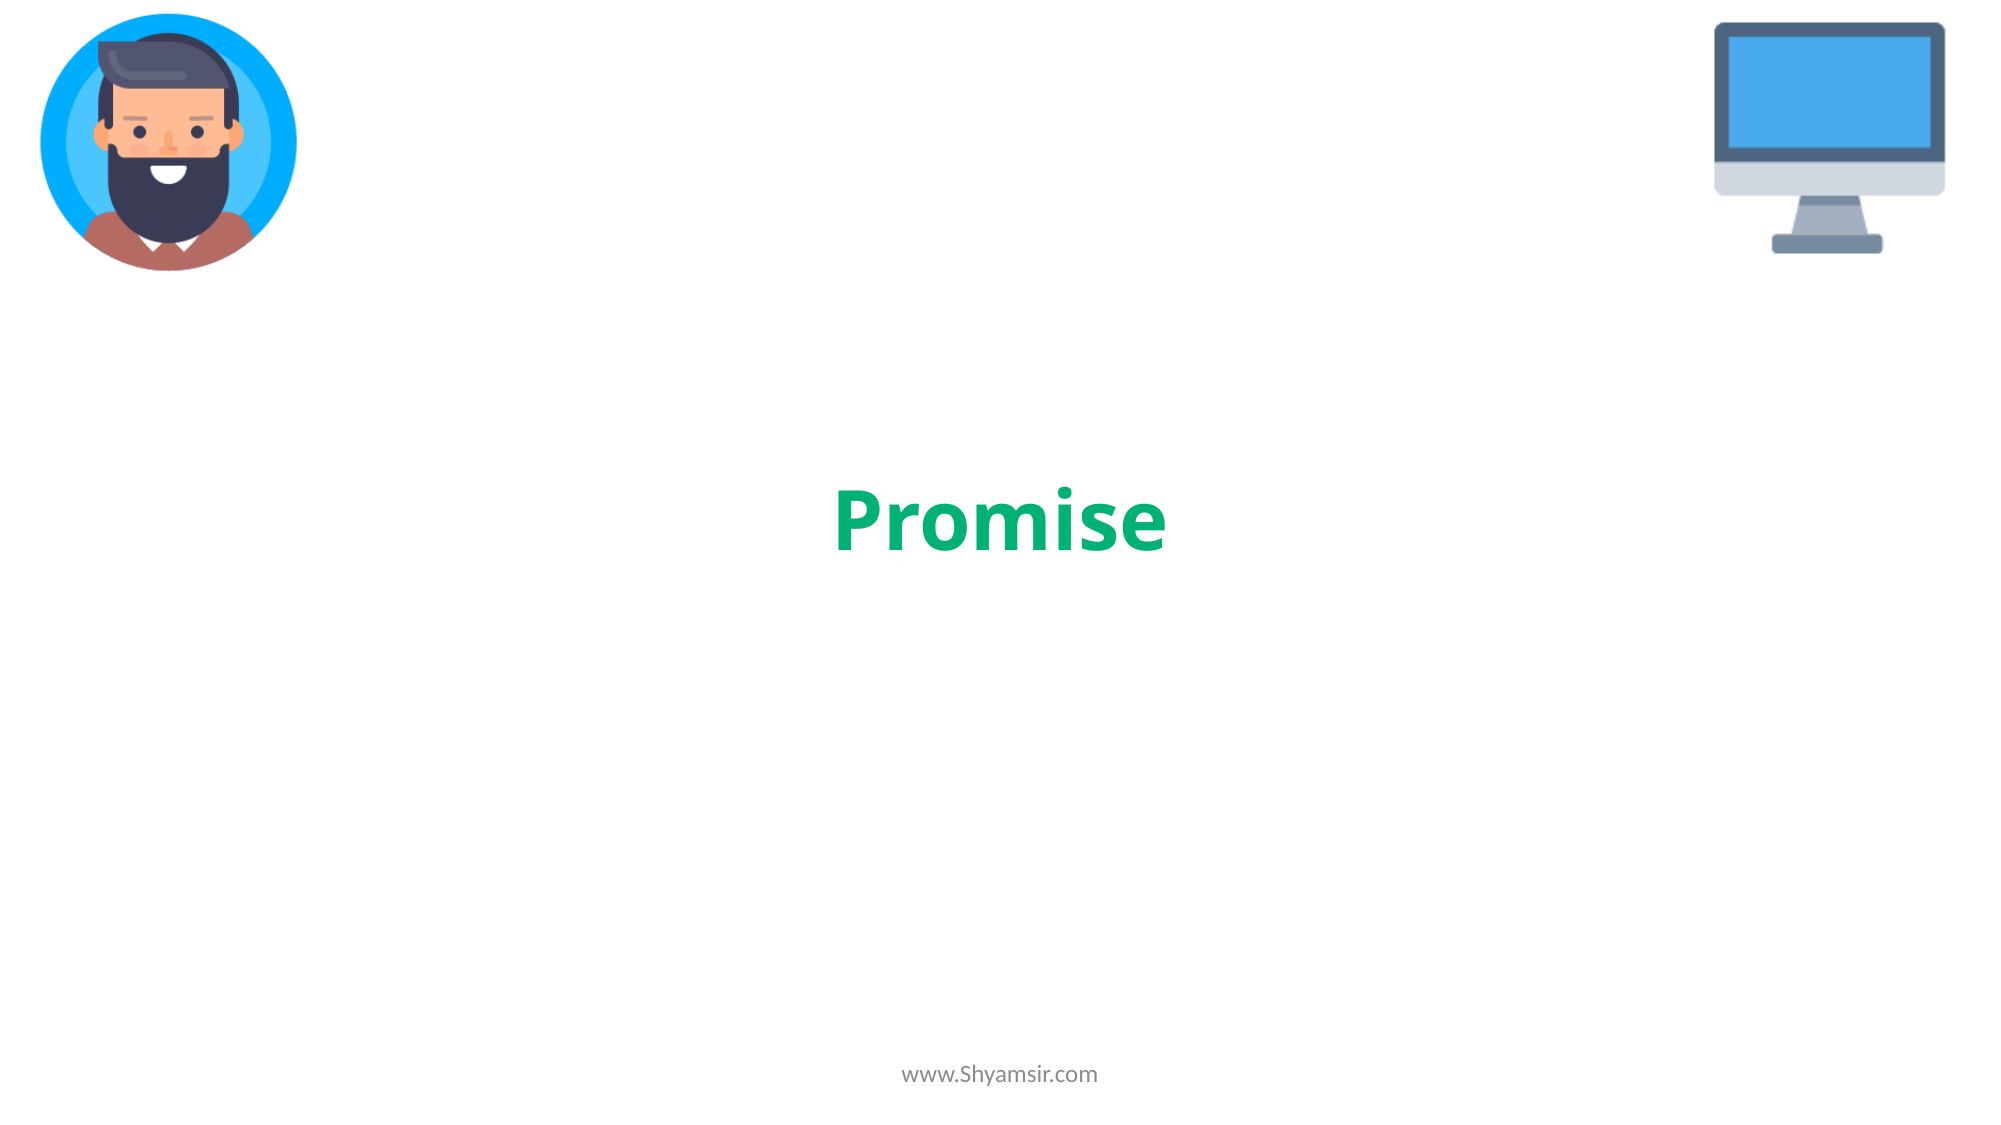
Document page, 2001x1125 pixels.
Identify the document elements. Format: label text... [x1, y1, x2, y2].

title Promise [249, 184, 1750, 576]
footer www.Shyamsir.com [662, 1042, 1338, 1103]
picture [33, 3, 301, 276]
picture [1695, 3, 1967, 263]
